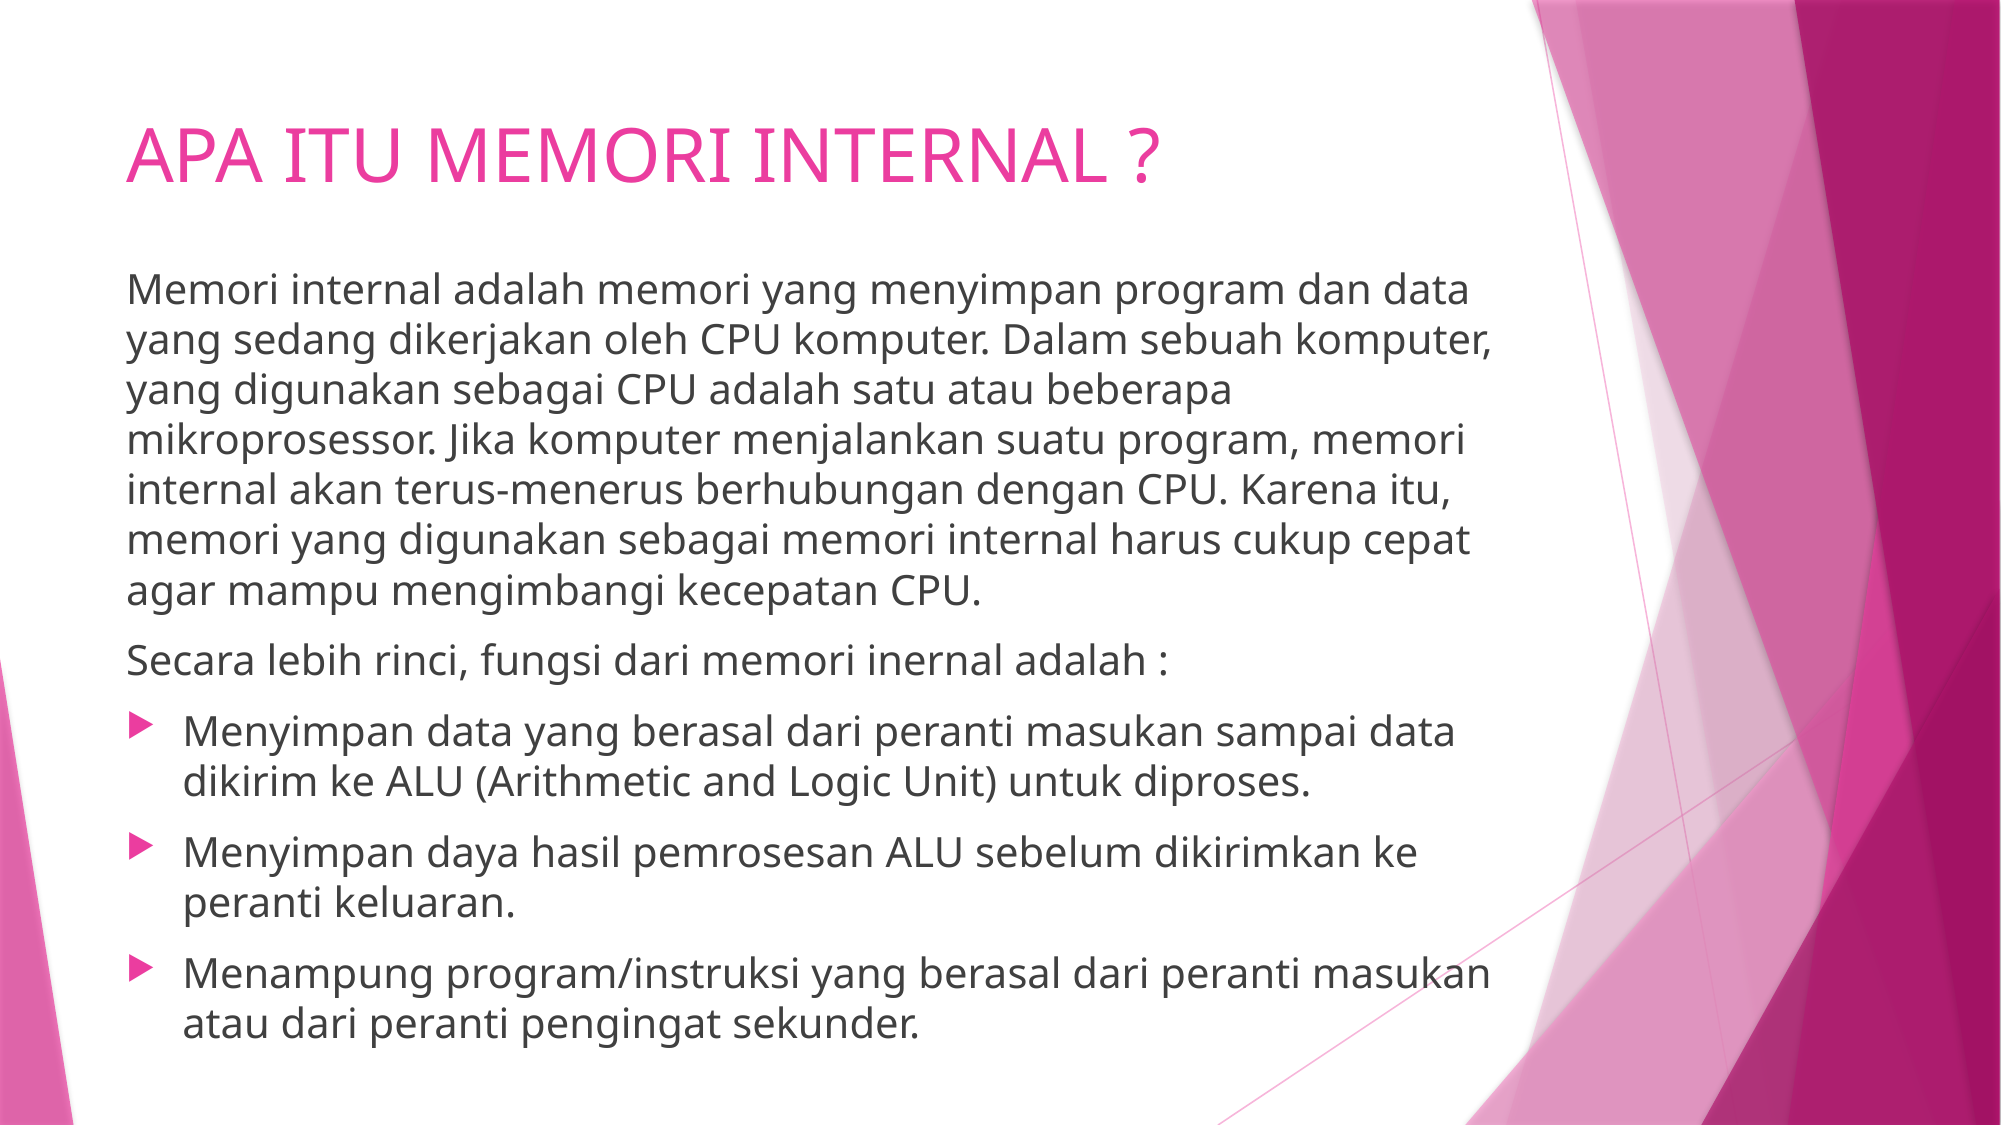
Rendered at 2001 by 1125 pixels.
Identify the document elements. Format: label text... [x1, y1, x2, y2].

list Memori internal adalah memori yang menyimpan program dan data yang sedang dikerjakan oleh CPU komputer. Dalam sebuah komputer, yang digunakan sebagai CPU adalah satu atau beberapa mikroprosessor. Jika komputer menjalankan suatu program, memori internal akan terus-menerus berhubungan dengan CPU. Karena itu, memori yang digunakan sebagai memori internal harus cukup cepat agar mampu mengimbangi kecepatan CPU. Secara lebih rinci, fungsi dari memori inernal adalah : Menyimpan data yang berasal dari peranti masukan sampai data dikirim ke ALU (Arithmetic and Logic Unit) untuk diproses. Menyimpan daya hasil pemrosesan ALU sebelum dikirimkan ke peranti keluaran. Menampung program/instruksi yang berasal dari peranti masukan atau dari peranti pengingat sekunder. [111, 255, 1522, 1061]
title APA ITU MEMORI INTERNAL ? [111, 99, 1522, 255]
